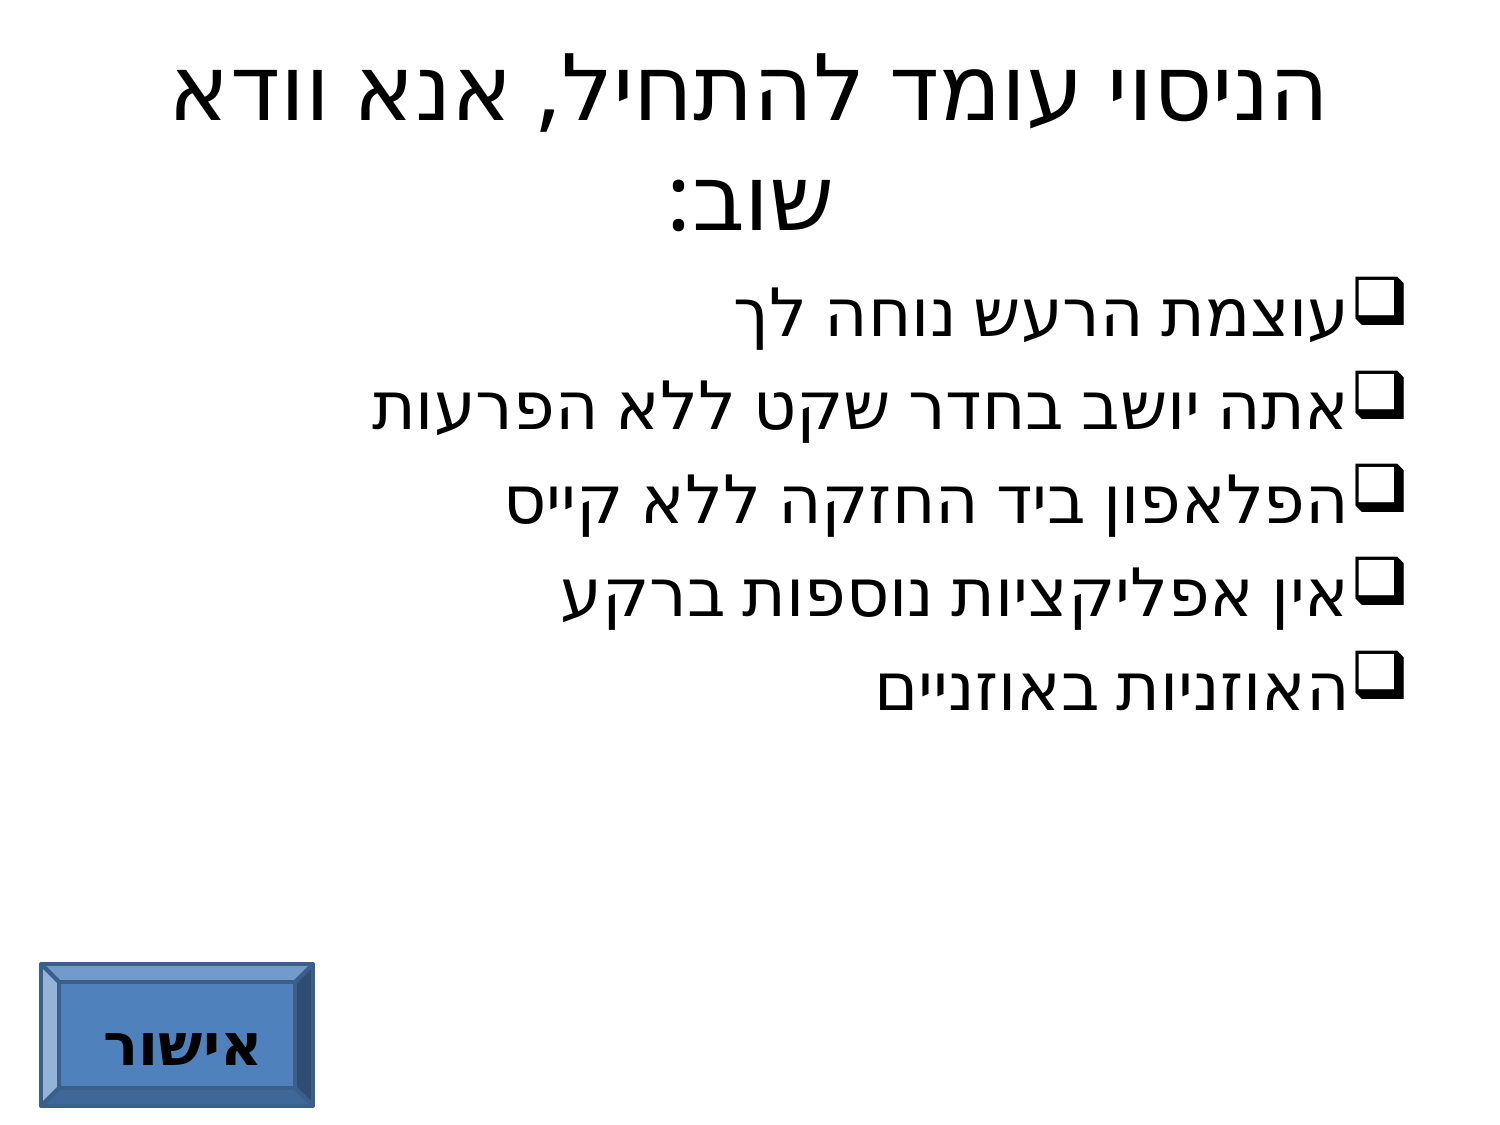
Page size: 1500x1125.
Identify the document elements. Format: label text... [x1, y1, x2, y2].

title הניסוי עומד להתחיל, אנא וודא שוב: [75, 45, 1425, 233]
list עוצמת הרעש נוחה לך אתה יושב בחדר שקט ללא הפרעות הפלאפון ביד החזקה ללא קייס אין אפליקציות נוספות ברקע האוזניות באוזניים [75, 262, 1425, 1005]
text_box [39, 962, 315, 1108]
text_box אישור [64, 999, 278, 1085]
